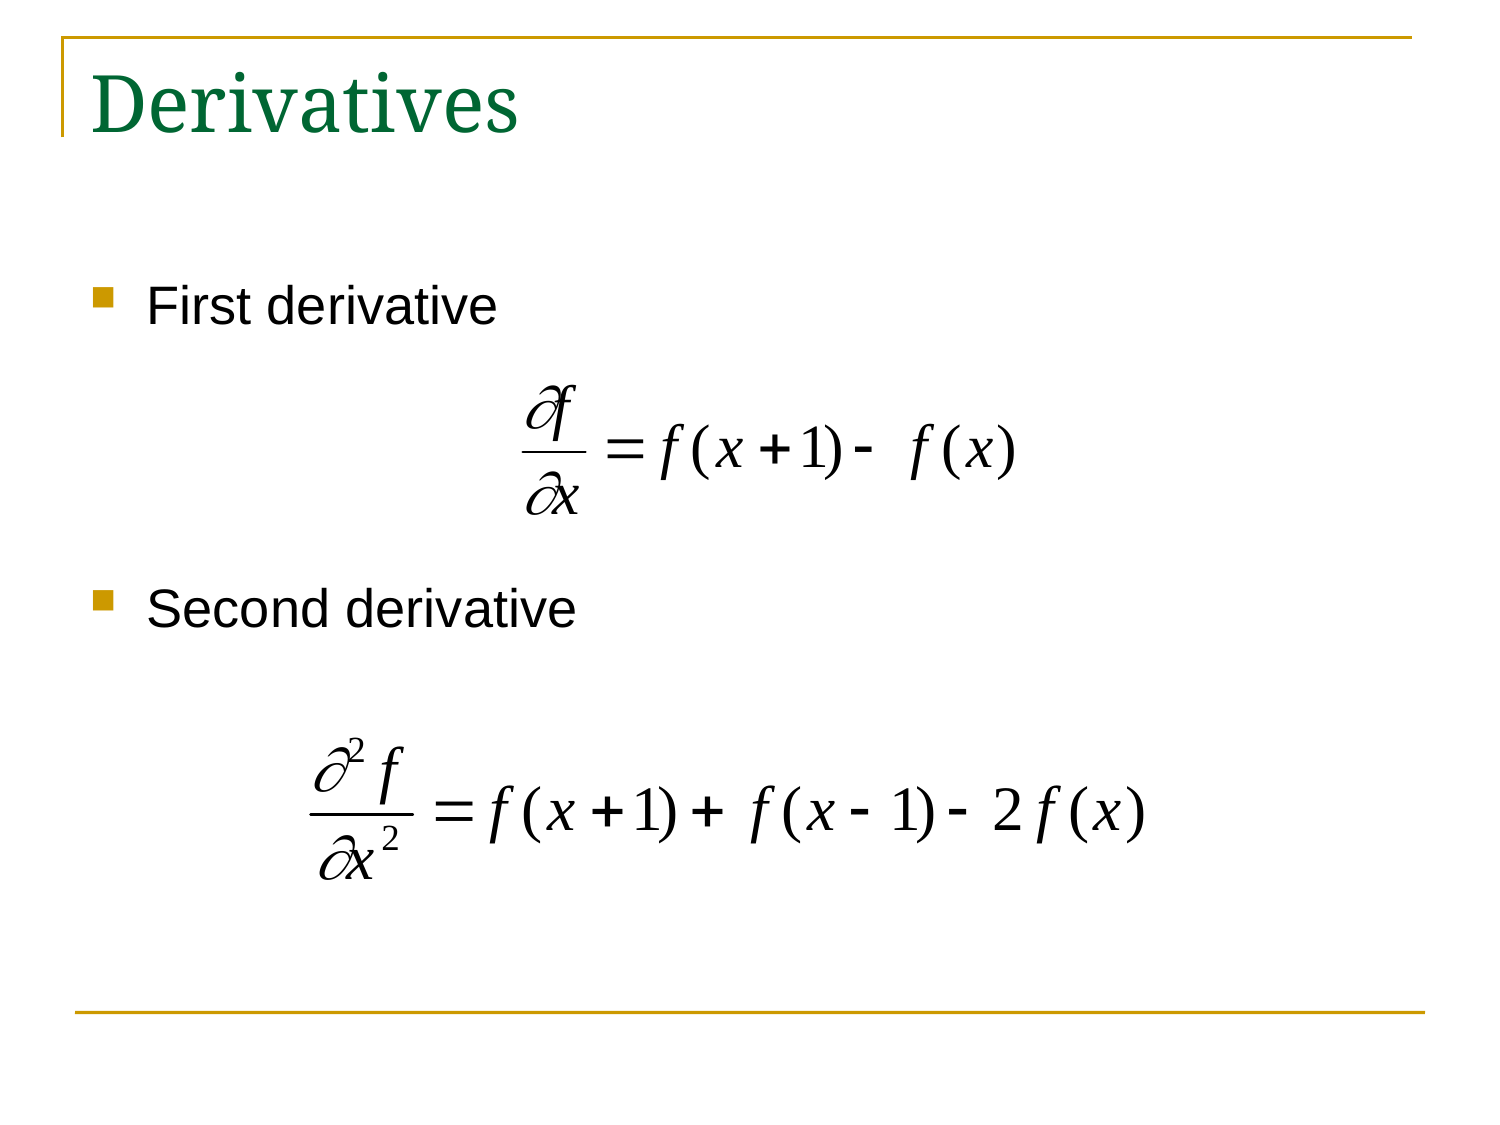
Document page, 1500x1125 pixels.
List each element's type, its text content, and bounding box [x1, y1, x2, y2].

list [299, 724, 1151, 889]
title Derivatives [74, 45, 1426, 233]
list First derivative Second derivative [74, 262, 738, 1006]
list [512, 374, 1026, 524]
